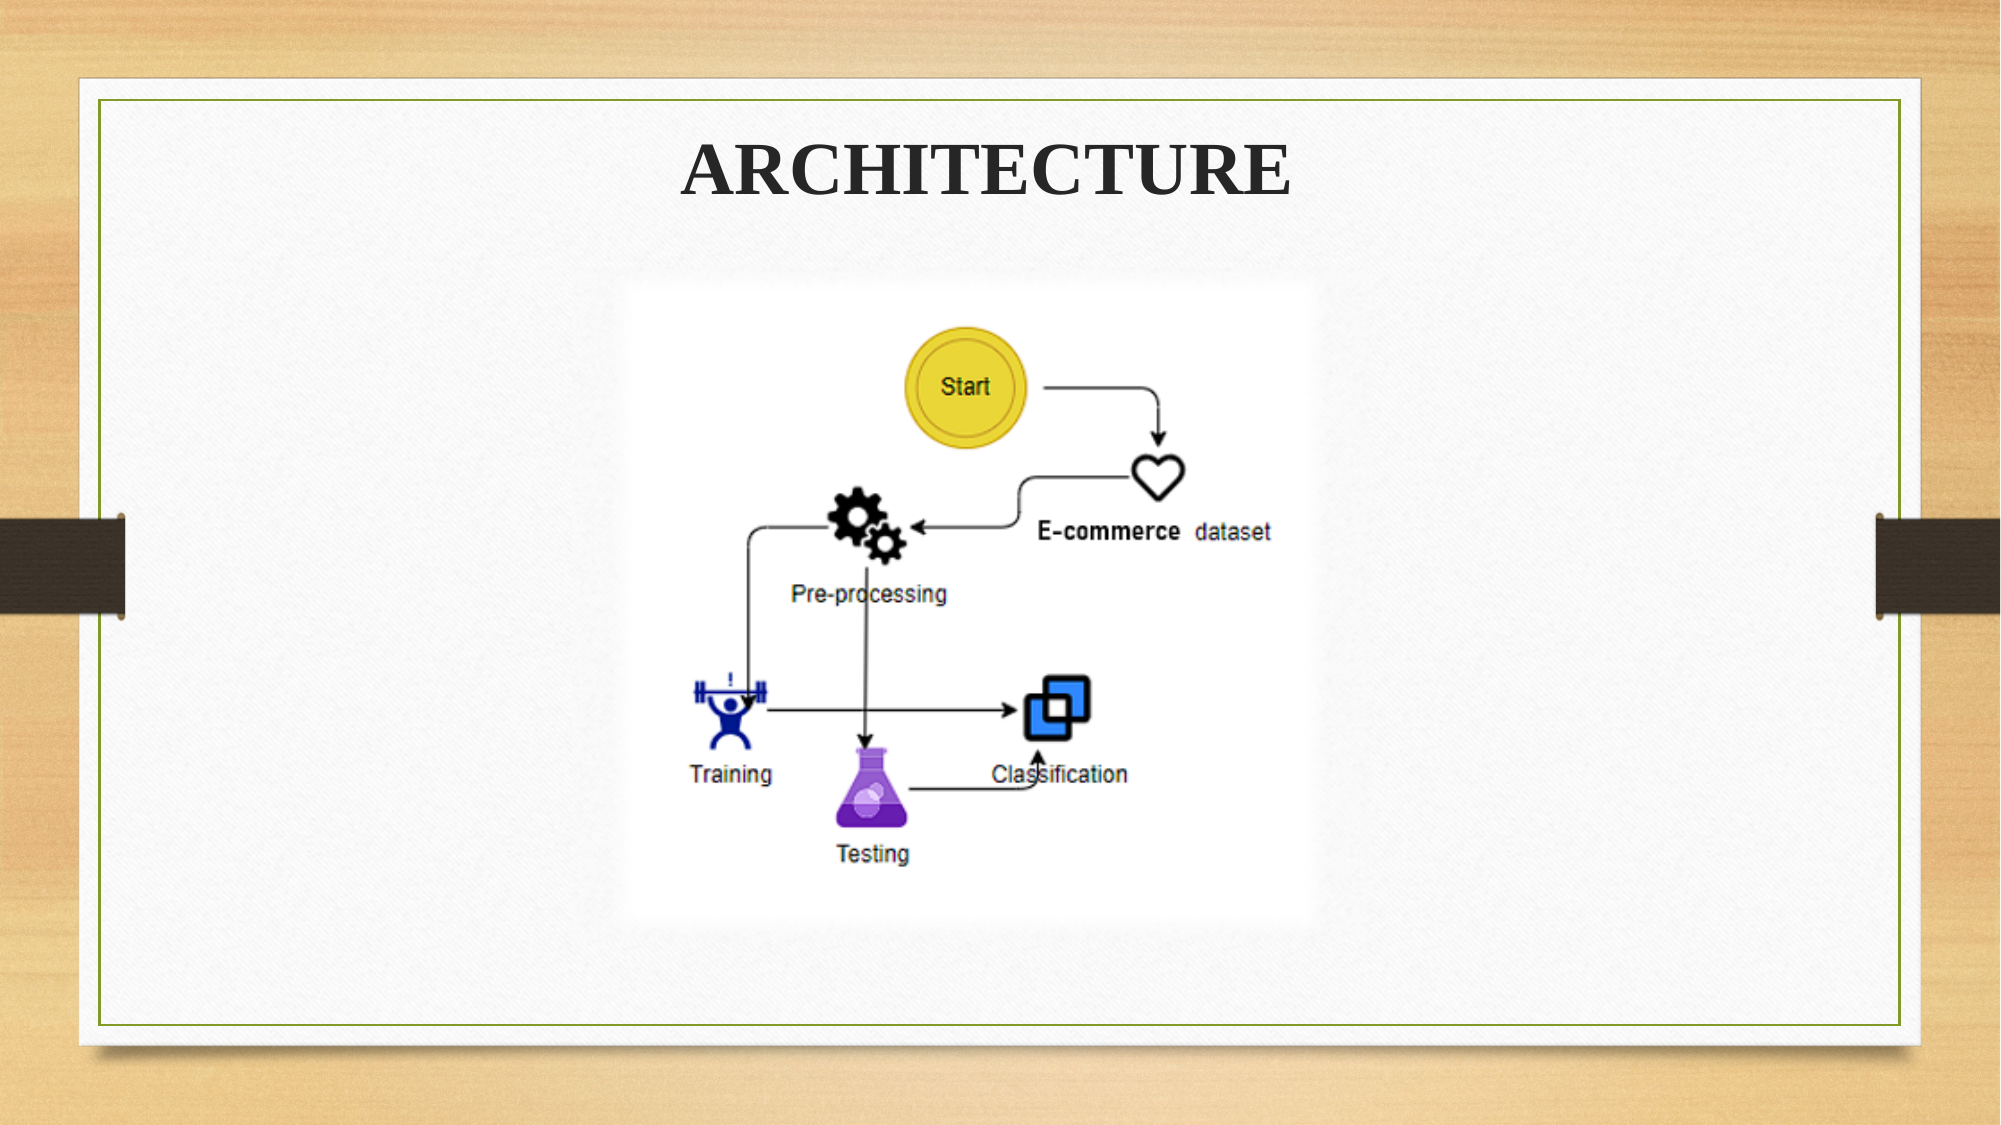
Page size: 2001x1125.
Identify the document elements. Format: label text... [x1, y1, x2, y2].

picture [0, 0, 2001, 1125]
text_box ARCHITECTURE [282, 111, 1693, 225]
